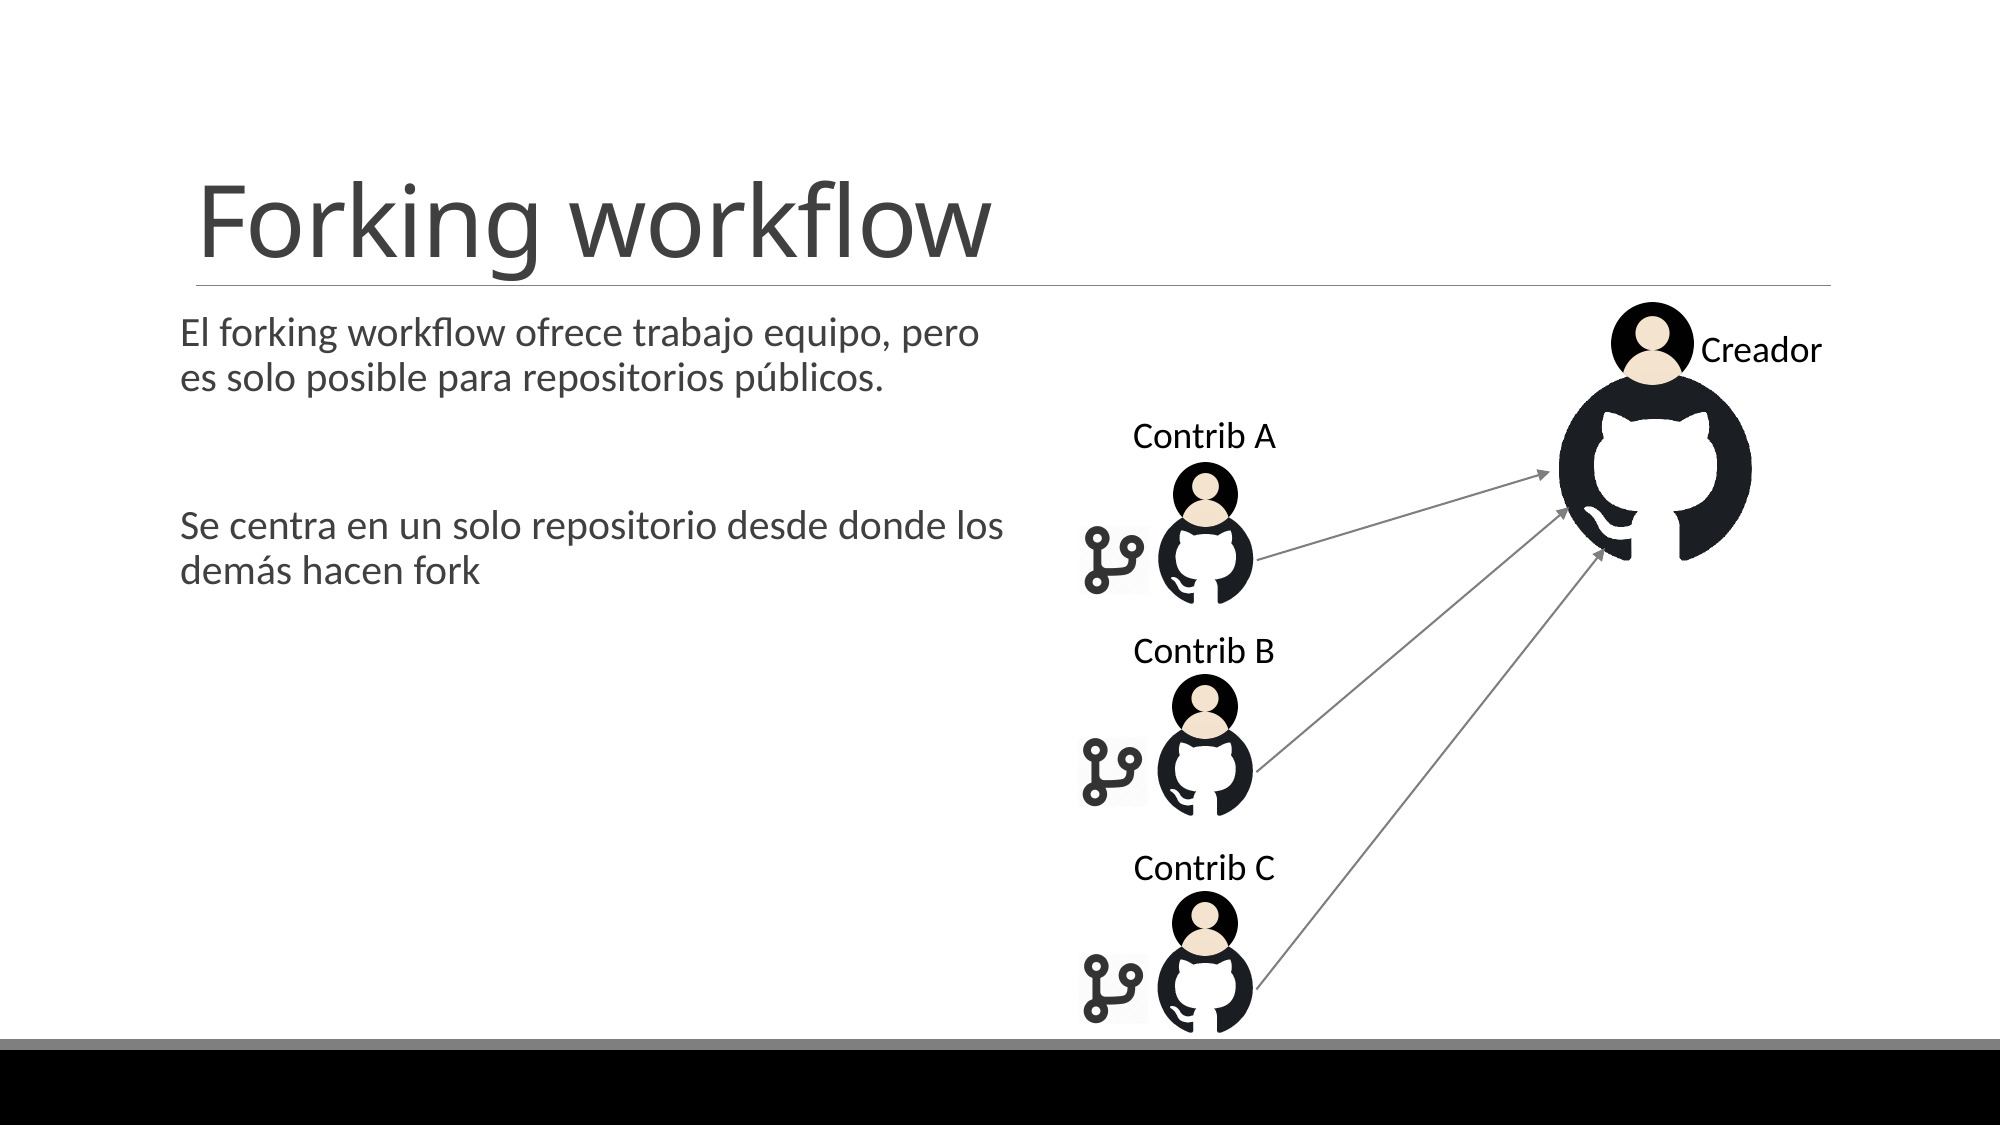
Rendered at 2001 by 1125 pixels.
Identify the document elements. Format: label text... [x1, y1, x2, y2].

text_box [1255, 547, 1606, 990]
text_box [1255, 506, 1570, 547]
list El forking workflow ofrece trabajo equipo, pero es solo posible para repositorios públicos. Se centra en un solo repositorio desde donde los demás hacen fork [180, 302, 1013, 963]
text_box Contrib C [1119, 835, 1253, 896]
picture [1078, 953, 1149, 1025]
text_box Contrib A [1118, 403, 1292, 464]
title Forking workflow [180, 47, 1830, 285]
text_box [1256, 471, 1551, 505]
picture [1152, 673, 1255, 822]
picture [1077, 736, 1148, 808]
text_box Contrib B [1118, 618, 1252, 679]
picture [1153, 461, 1255, 610]
picture [1079, 524, 1150, 596]
picture [1549, 302, 1761, 572]
text_box Creador [1702, 317, 1838, 378]
picture [1152, 891, 1257, 1039]
